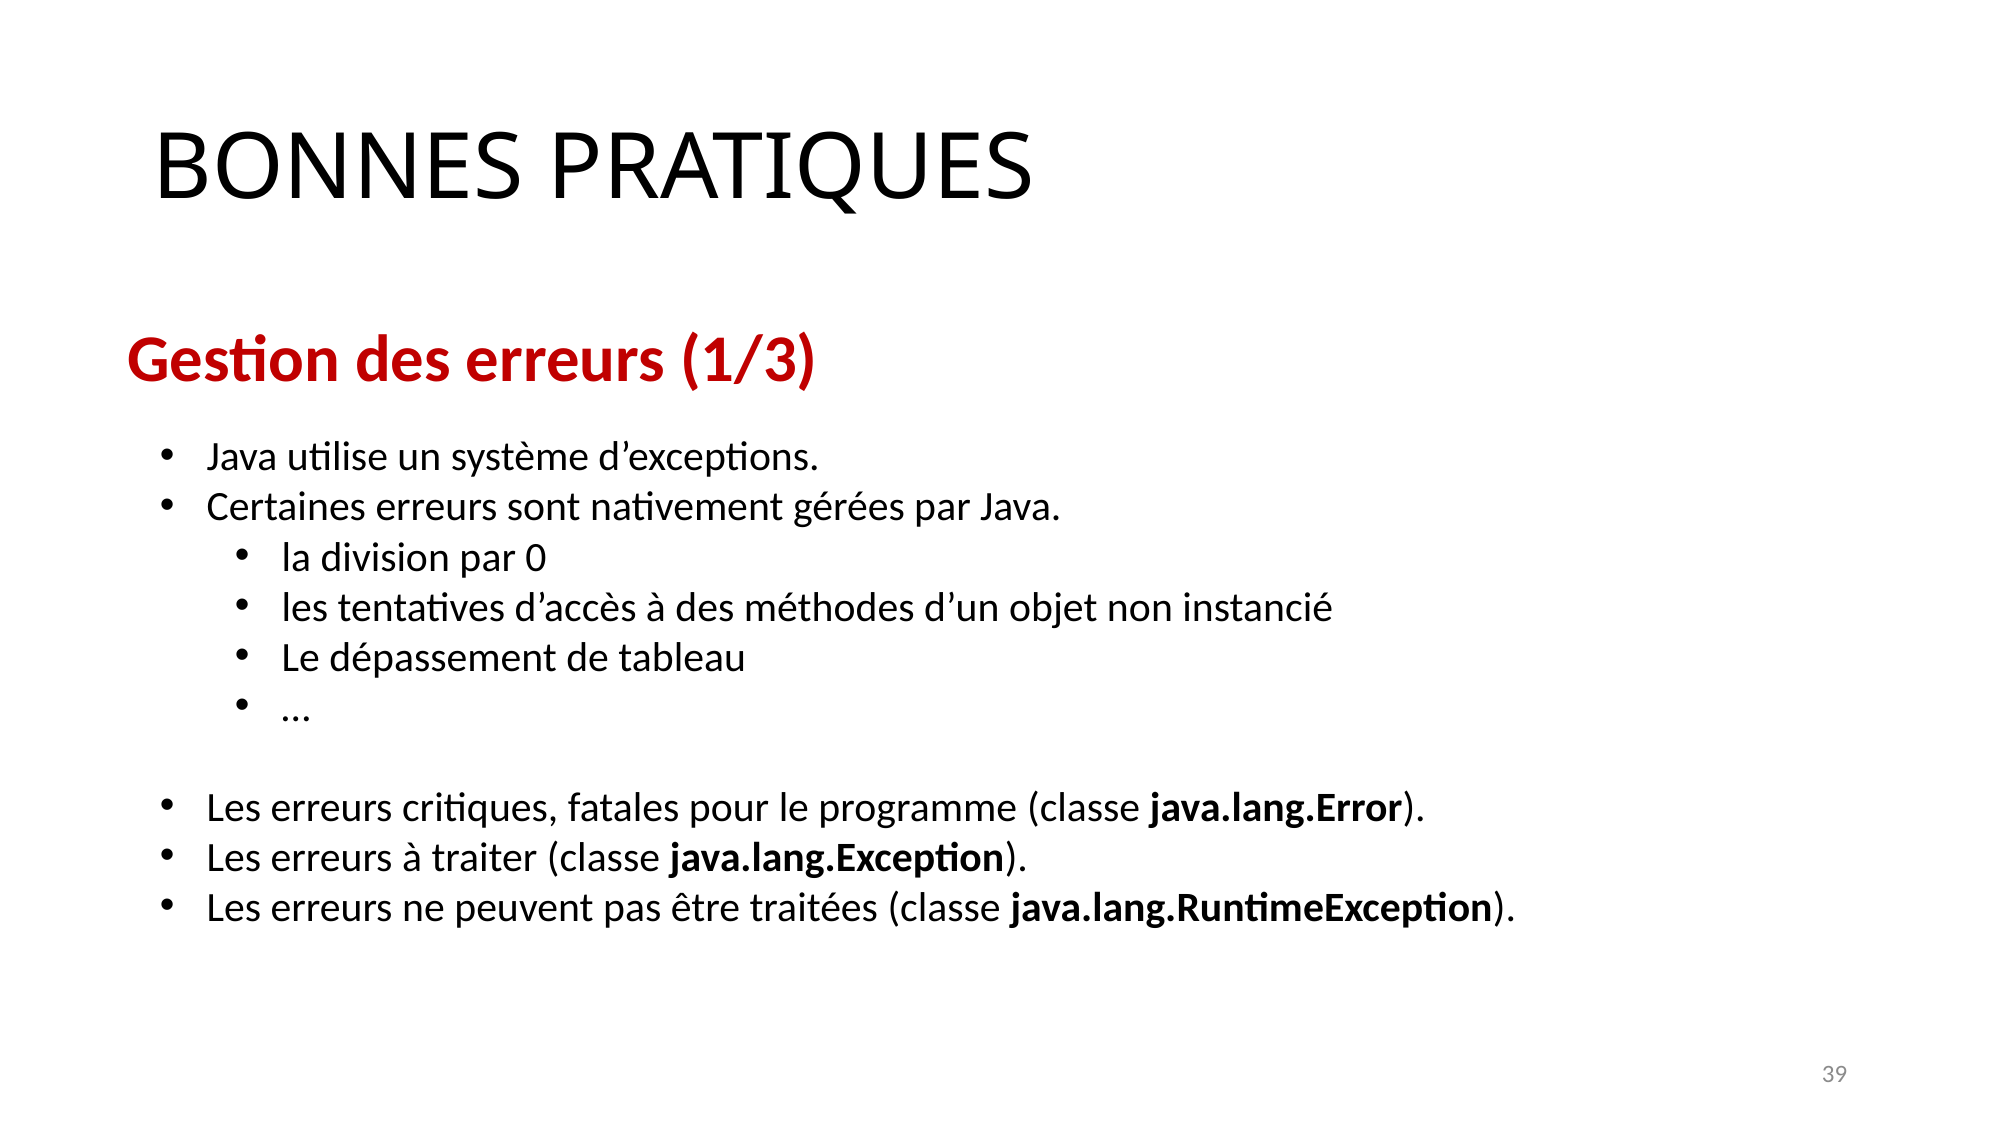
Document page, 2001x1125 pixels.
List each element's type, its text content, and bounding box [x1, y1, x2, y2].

list Gestion des erreurs (1/3) [112, 316, 1080, 474]
slide_number 39 [1412, 1042, 1863, 1103]
text_box Java utilise un système d’exceptions. Certaines erreurs sont nativement gérées par Java. la division par 0 les tentatives d’accès à des méthodes d’un objet non instancié Le dépassement de tableau … Les erreurs critiques, fatales pour le programme (classe java.lang.Error). Les erreurs à traiter (classe java.lang.Exception). Les erreurs ne peuvent pas être traitées (classe java.lang.RuntimeException). [145, 421, 1863, 982]
title BONNES PRATIQUES [137, 59, 1863, 278]
